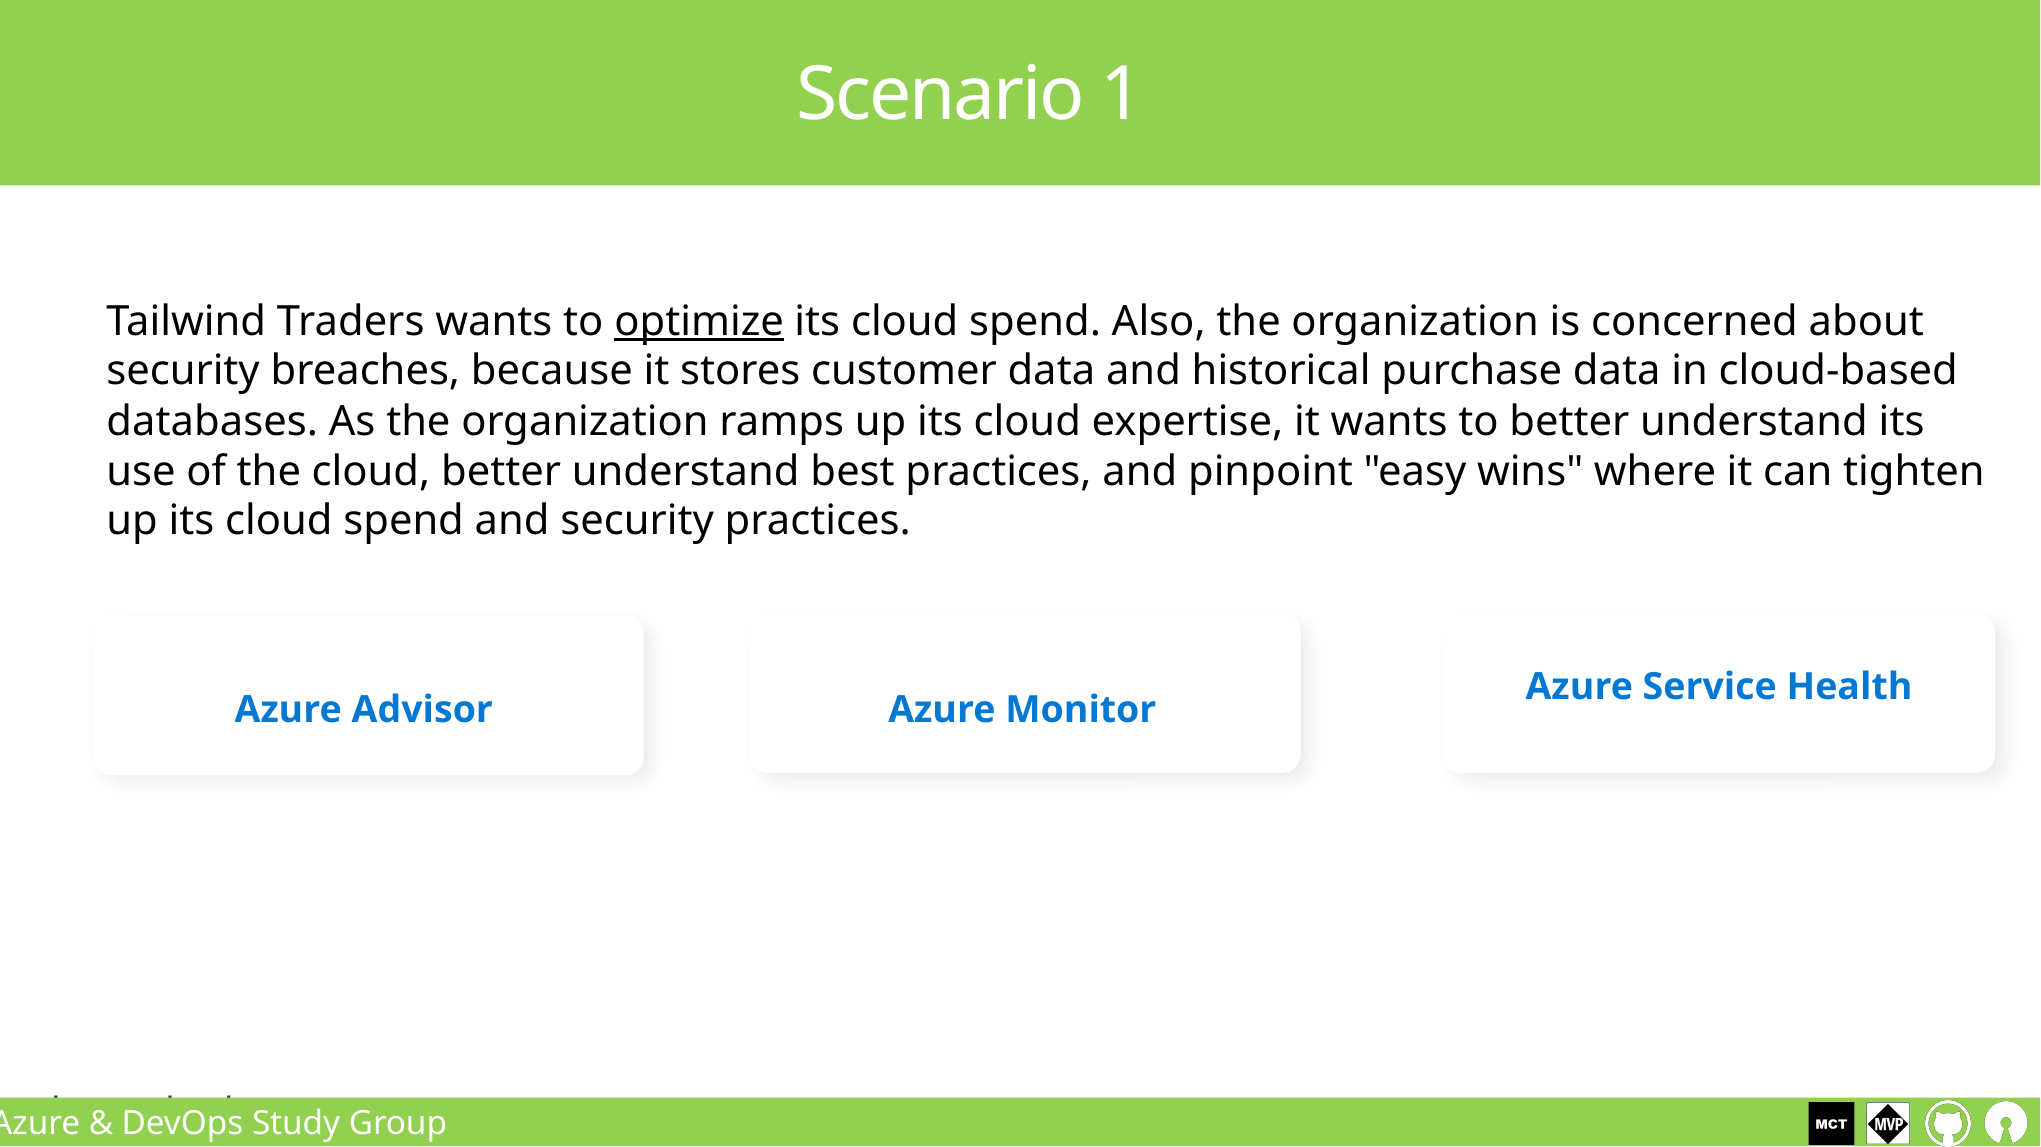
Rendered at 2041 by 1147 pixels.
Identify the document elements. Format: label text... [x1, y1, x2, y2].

text_box Tailwind Traders wants to optimize its cloud spend. Also, the organization is concerned about security breaches, because it stores customer data and historical purchase data in cloud-based databases. As the organization ramps up its cloud expertise, it wants to better understand its use of the cloud, better understand best practices, and pinpoint "easy wins" where it can tighten up its cloud spend and security practices. [61, 234, 1995, 602]
text_box Scenario 1 [368, 44, 1572, 135]
picture [1925, 1100, 1971, 1147]
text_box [1443, 613, 1996, 774]
picture [1866, 1102, 1910, 1144]
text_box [92, 615, 644, 776]
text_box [749, 613, 1301, 774]
picture [1982, 1098, 2030, 1146]
